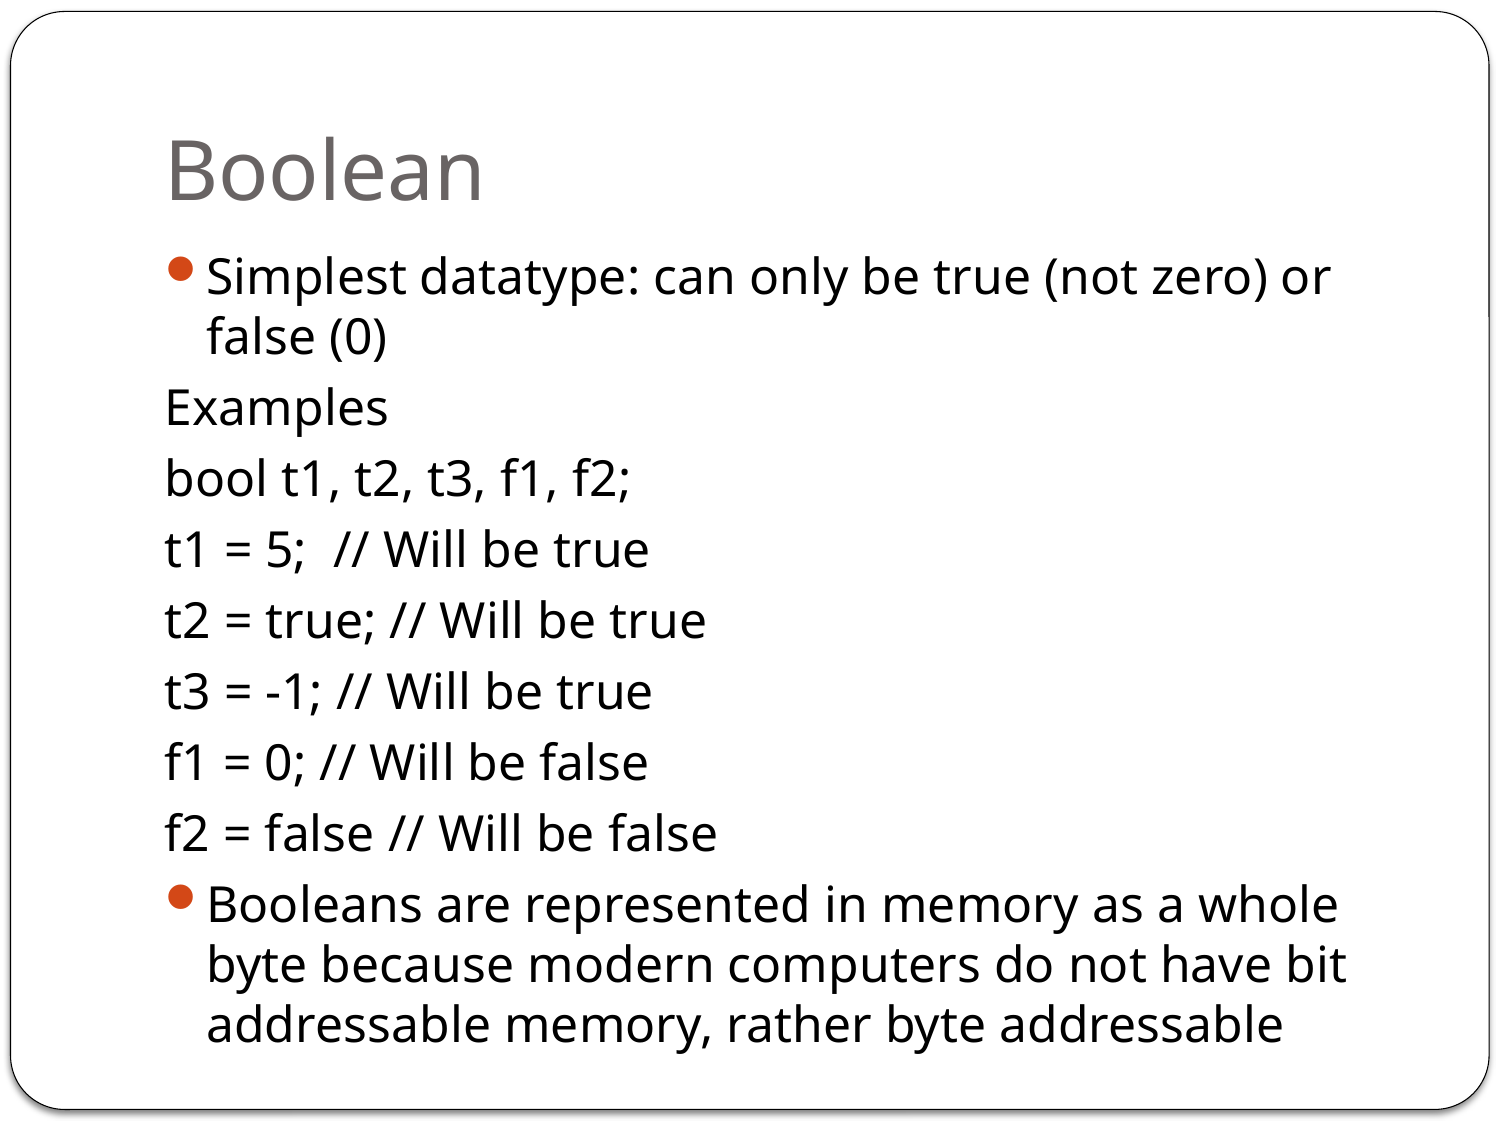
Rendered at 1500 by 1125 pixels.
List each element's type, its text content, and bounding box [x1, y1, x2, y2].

title Boolean [150, 45, 1425, 233]
list Simplest datatype: can only be true (not zero) or false (0) Examples bool t1, t2, t3, f1, f2; t1 = 5; // Will be true t2 = true; // Will be true t3 = -1; // Will be true f1 = 0; // Will be false f2 = false // Will be false Booleans are represented in memory as a whole byte because modern computers do not have bit addressable memory, rather byte addressable [150, 237, 1425, 1063]
